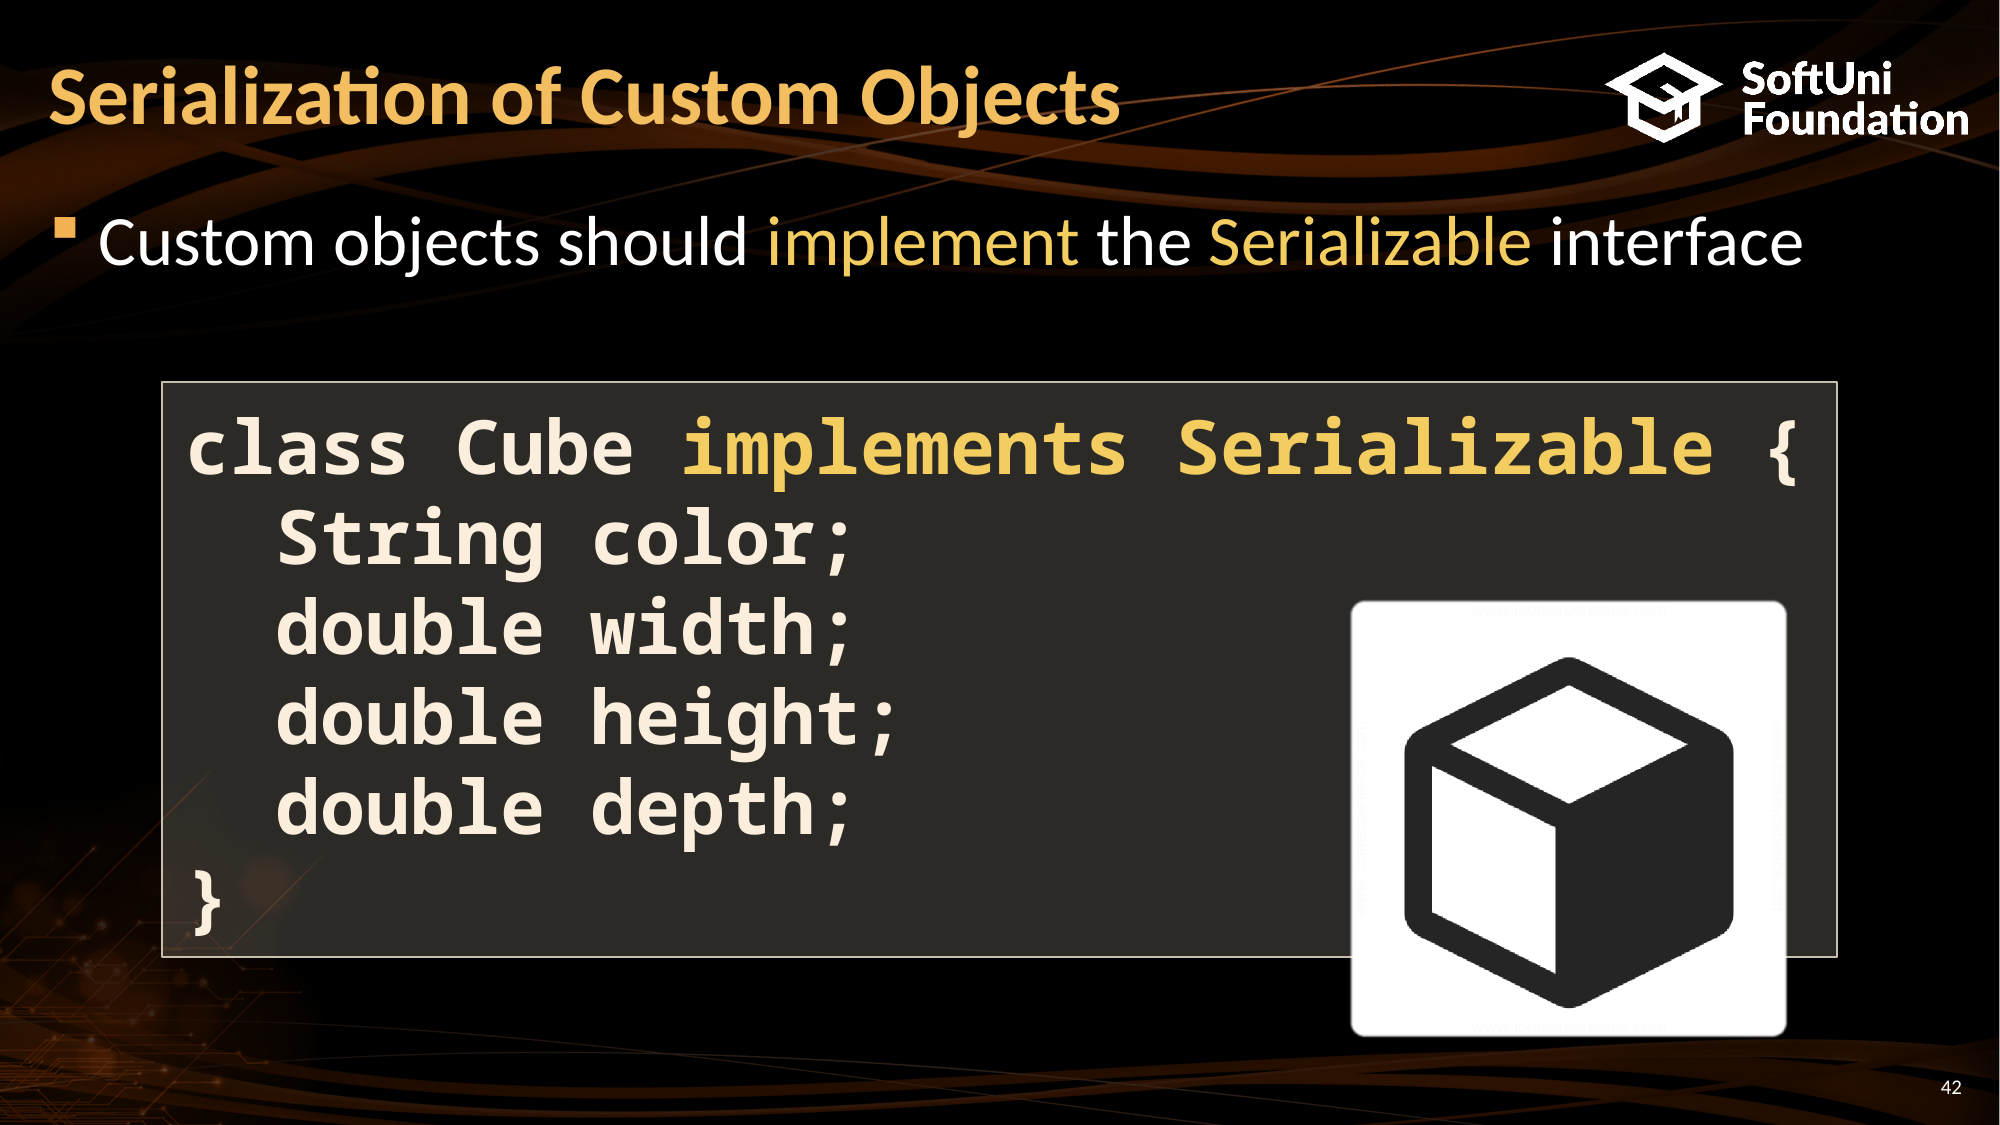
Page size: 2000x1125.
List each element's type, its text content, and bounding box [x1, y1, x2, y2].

text_box class Cube implements Serializable { String color; double width; double height; double depth; } [162, 381, 1838, 958]
picture [0, 0, 2000, 1125]
list Custom objects should implement the Serializable interface [31, 188, 1968, 1103]
title Serialization of Custom Objects [30, 6, 1602, 189]
